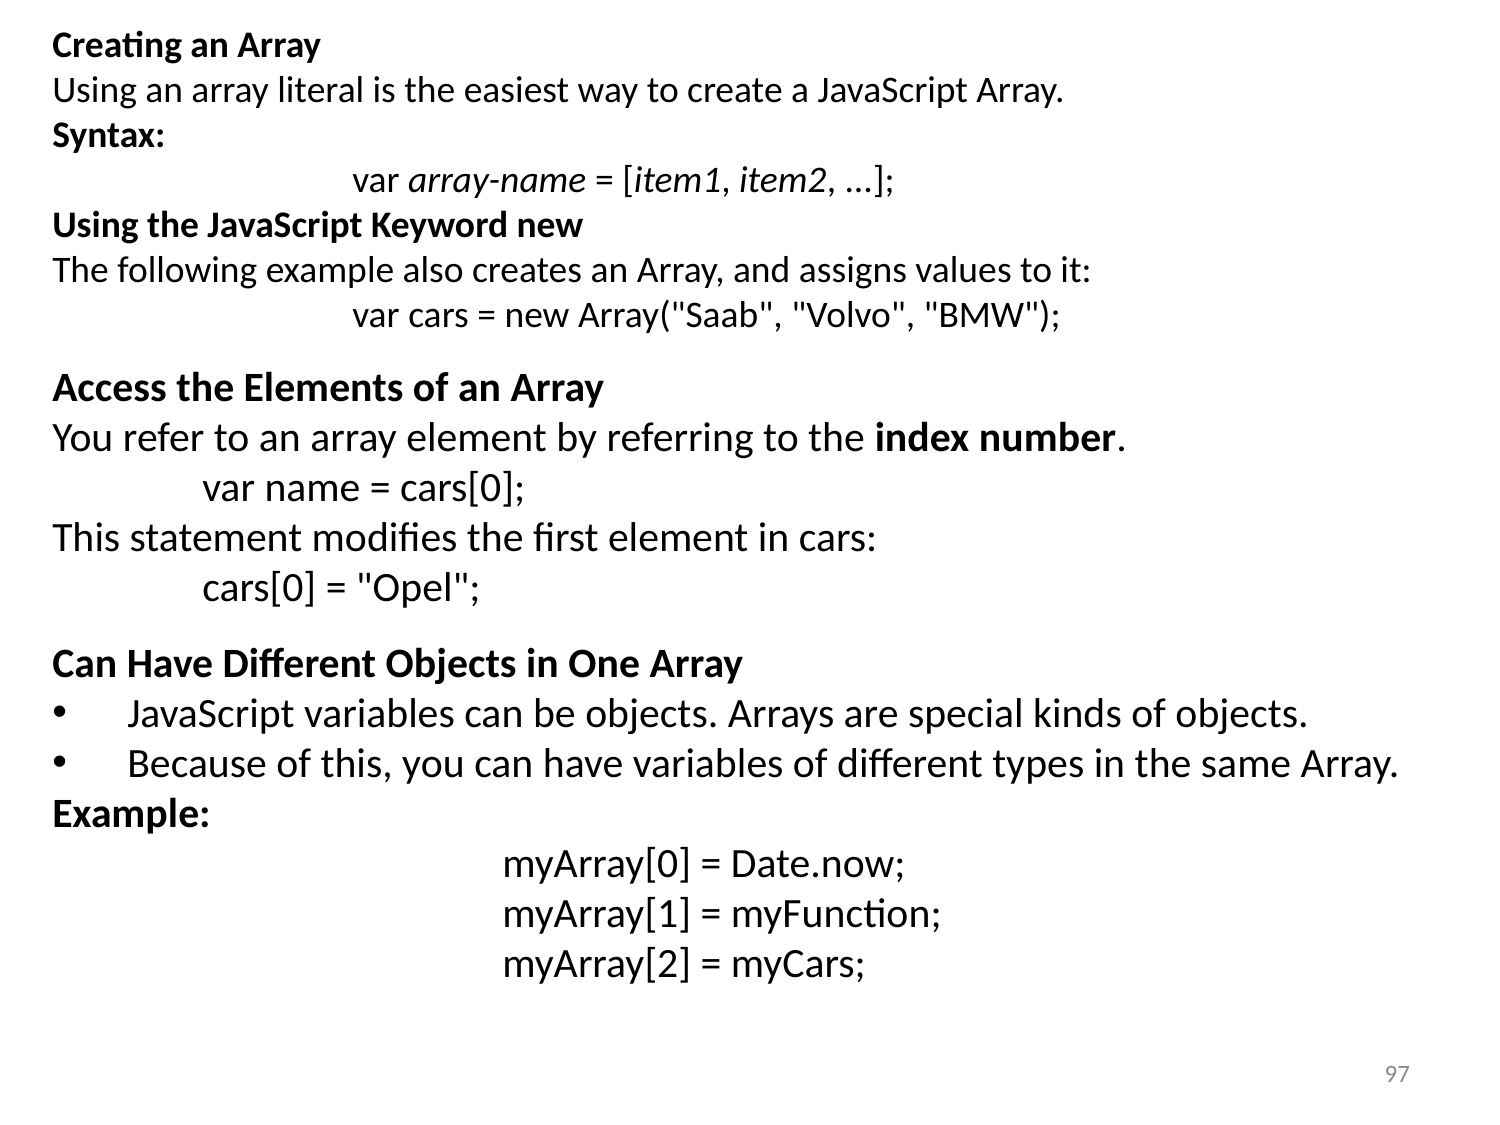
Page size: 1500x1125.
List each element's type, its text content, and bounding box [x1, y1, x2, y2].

slide_number 97 [1074, 1042, 1425, 1103]
text_box Creating an Array Using an array literal is the easiest way to create a JavaScript Array. Syntax: var array-name = [item1, item2, ...]; Using the JavaScript Keyword new The following example also creates an Array, and assigns values to it: var cars = new Array("Saab", "Volvo", "BMW"); Access the Elements of an Array You refer to an array element by referring to the index number. var name = cars[0]; This statement modifies the first element in cars: cars[0] = "Opel"; Can Have Different Objects in One Array JavaScript variables can be objects. Arrays are special kinds of objects. Because of this, you can have variables of different types in the same Array. Example: myArray[0] = Date.now; myArray[1] = myFunction; myArray[2] = myCars; [37, 12, 1450, 994]
